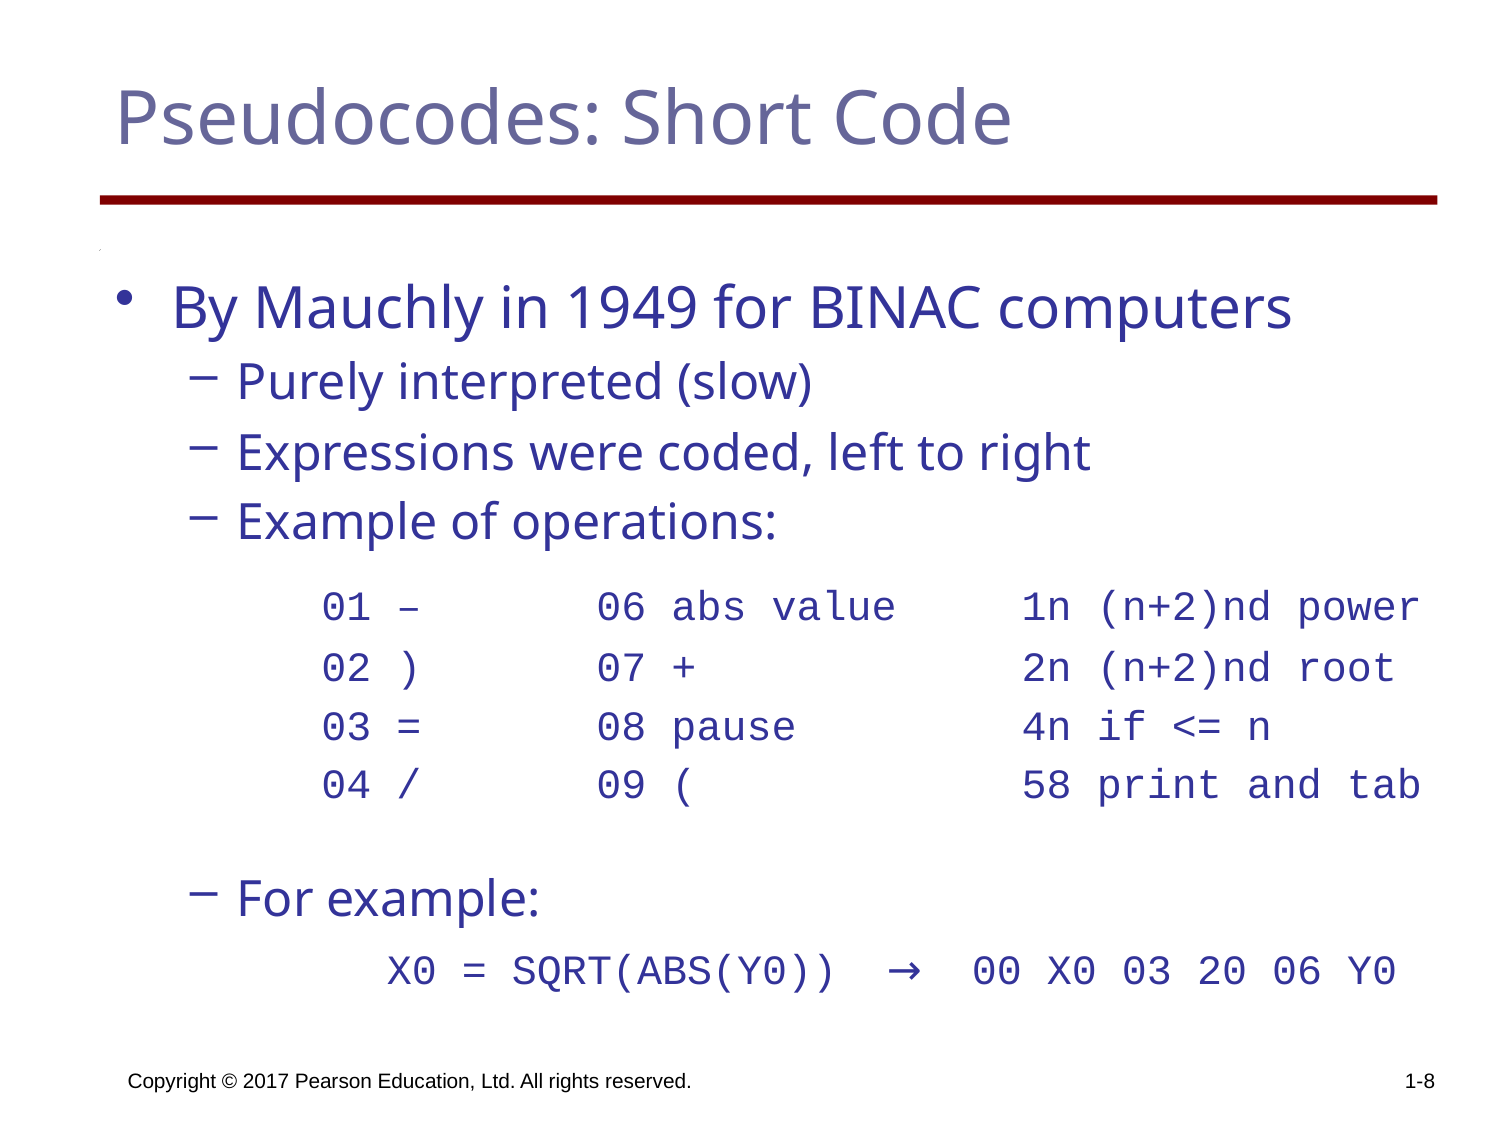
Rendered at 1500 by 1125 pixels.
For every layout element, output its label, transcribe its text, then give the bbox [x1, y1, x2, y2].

list By Mauchly in 1949 for BINAC computers Purely interpreted (slow) Expressions were coded, left to right Example of operations: 01 – 06 abs value 1n (n+2)nd power 02 ) 07 + 2n (n+2)nd root 03 = 08 pause 4n if <= n 04 / 09 ( 58 print and tab For example: X0 = SQRT(ABS(Y0)) → 00 X0 03 20 06 Y0 [99, 262, 1438, 1013]
footer Copyright © 2017 Pearson Education, Ltd. All rights reserved. [112, 1024, 801, 1101]
slide_number 1-8 [1137, 1024, 1451, 1101]
title Pseudocodes: Short Code [99, 62, 1438, 250]
